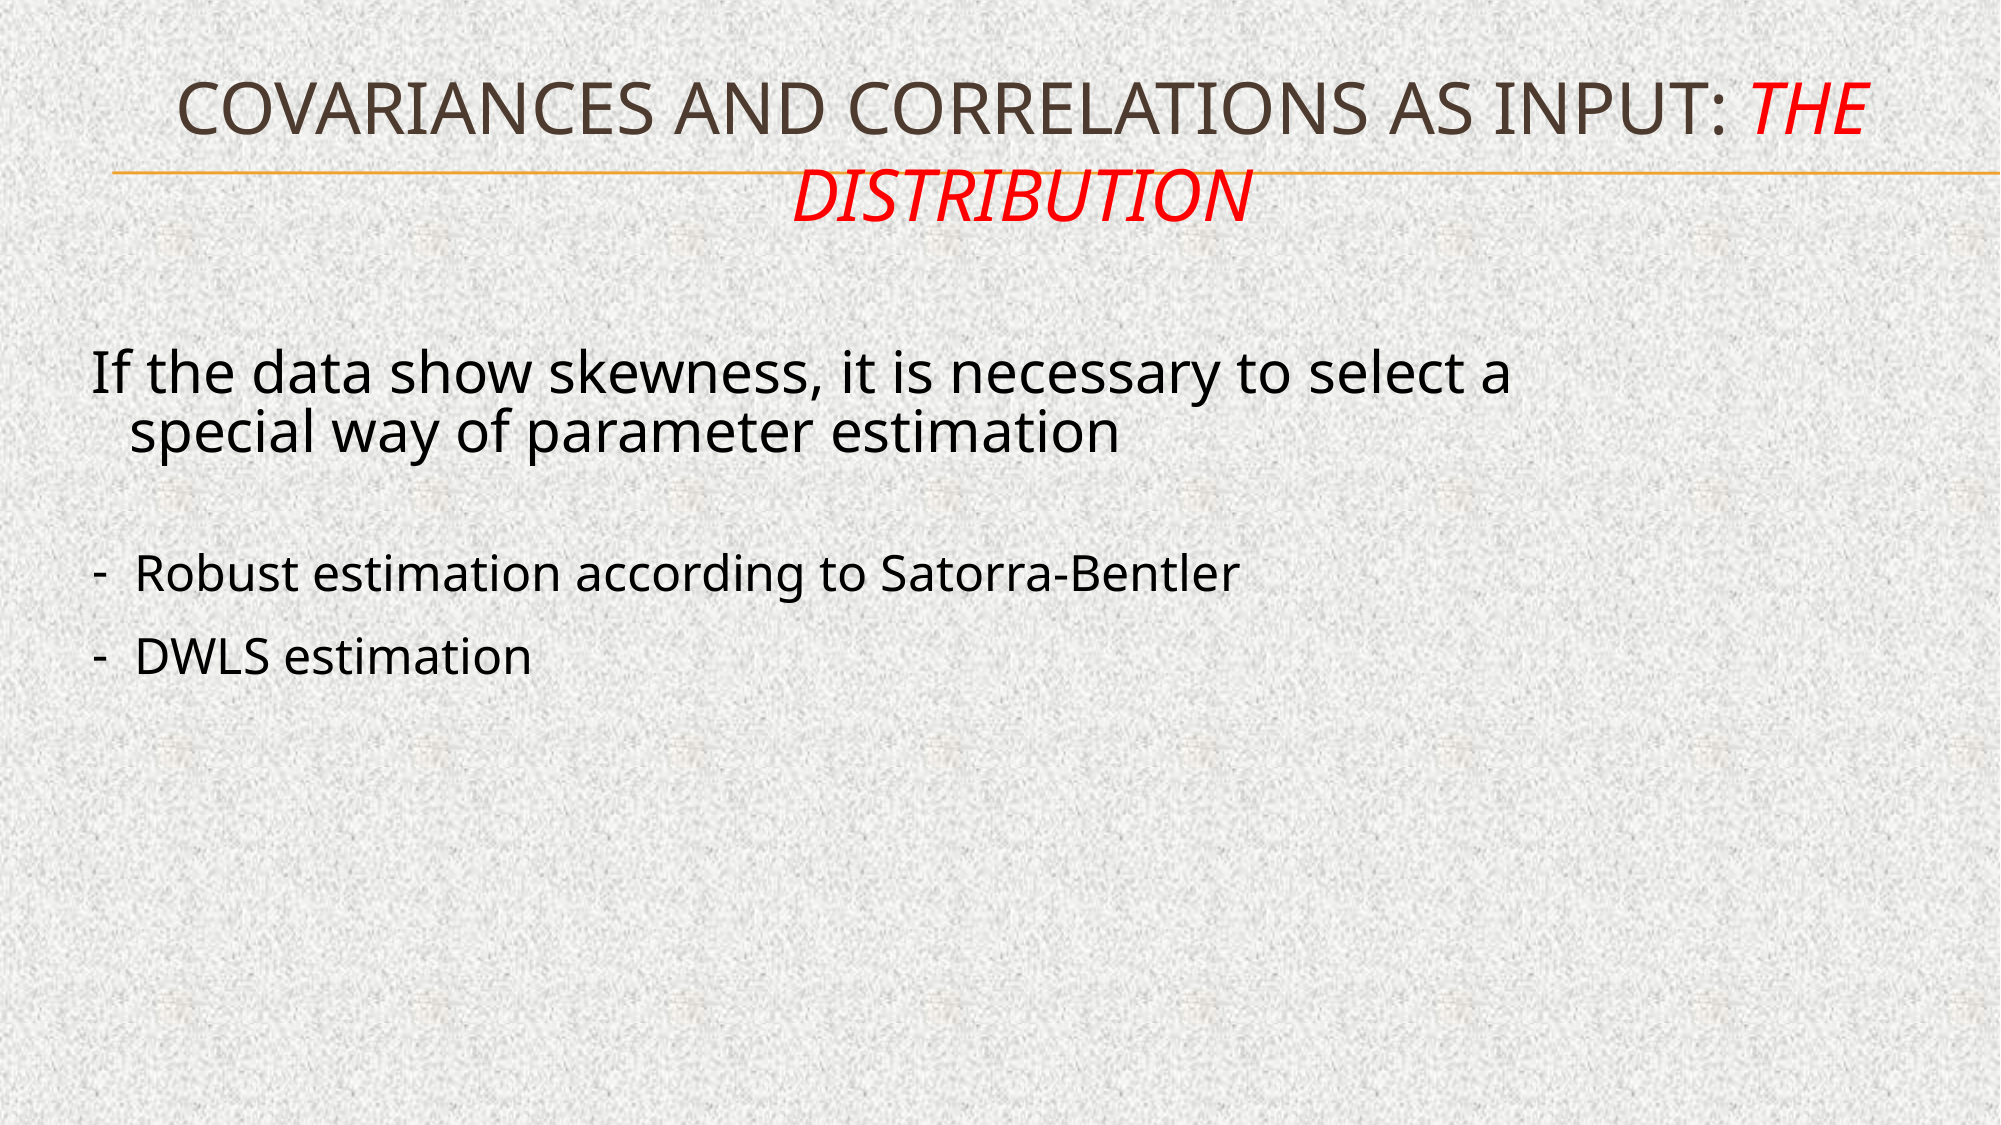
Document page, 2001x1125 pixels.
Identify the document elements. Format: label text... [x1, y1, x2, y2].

picture [0, 0, 2001, 1125]
title Covariances and correlations as input: the DISTRIBUTION [75, 55, 1970, 243]
text_box If the data show skewness, it is necessary to select a special way of parameter estimation Robust estimation according to Satorra-Bentler DWLS estimation [76, 339, 1645, 1083]
